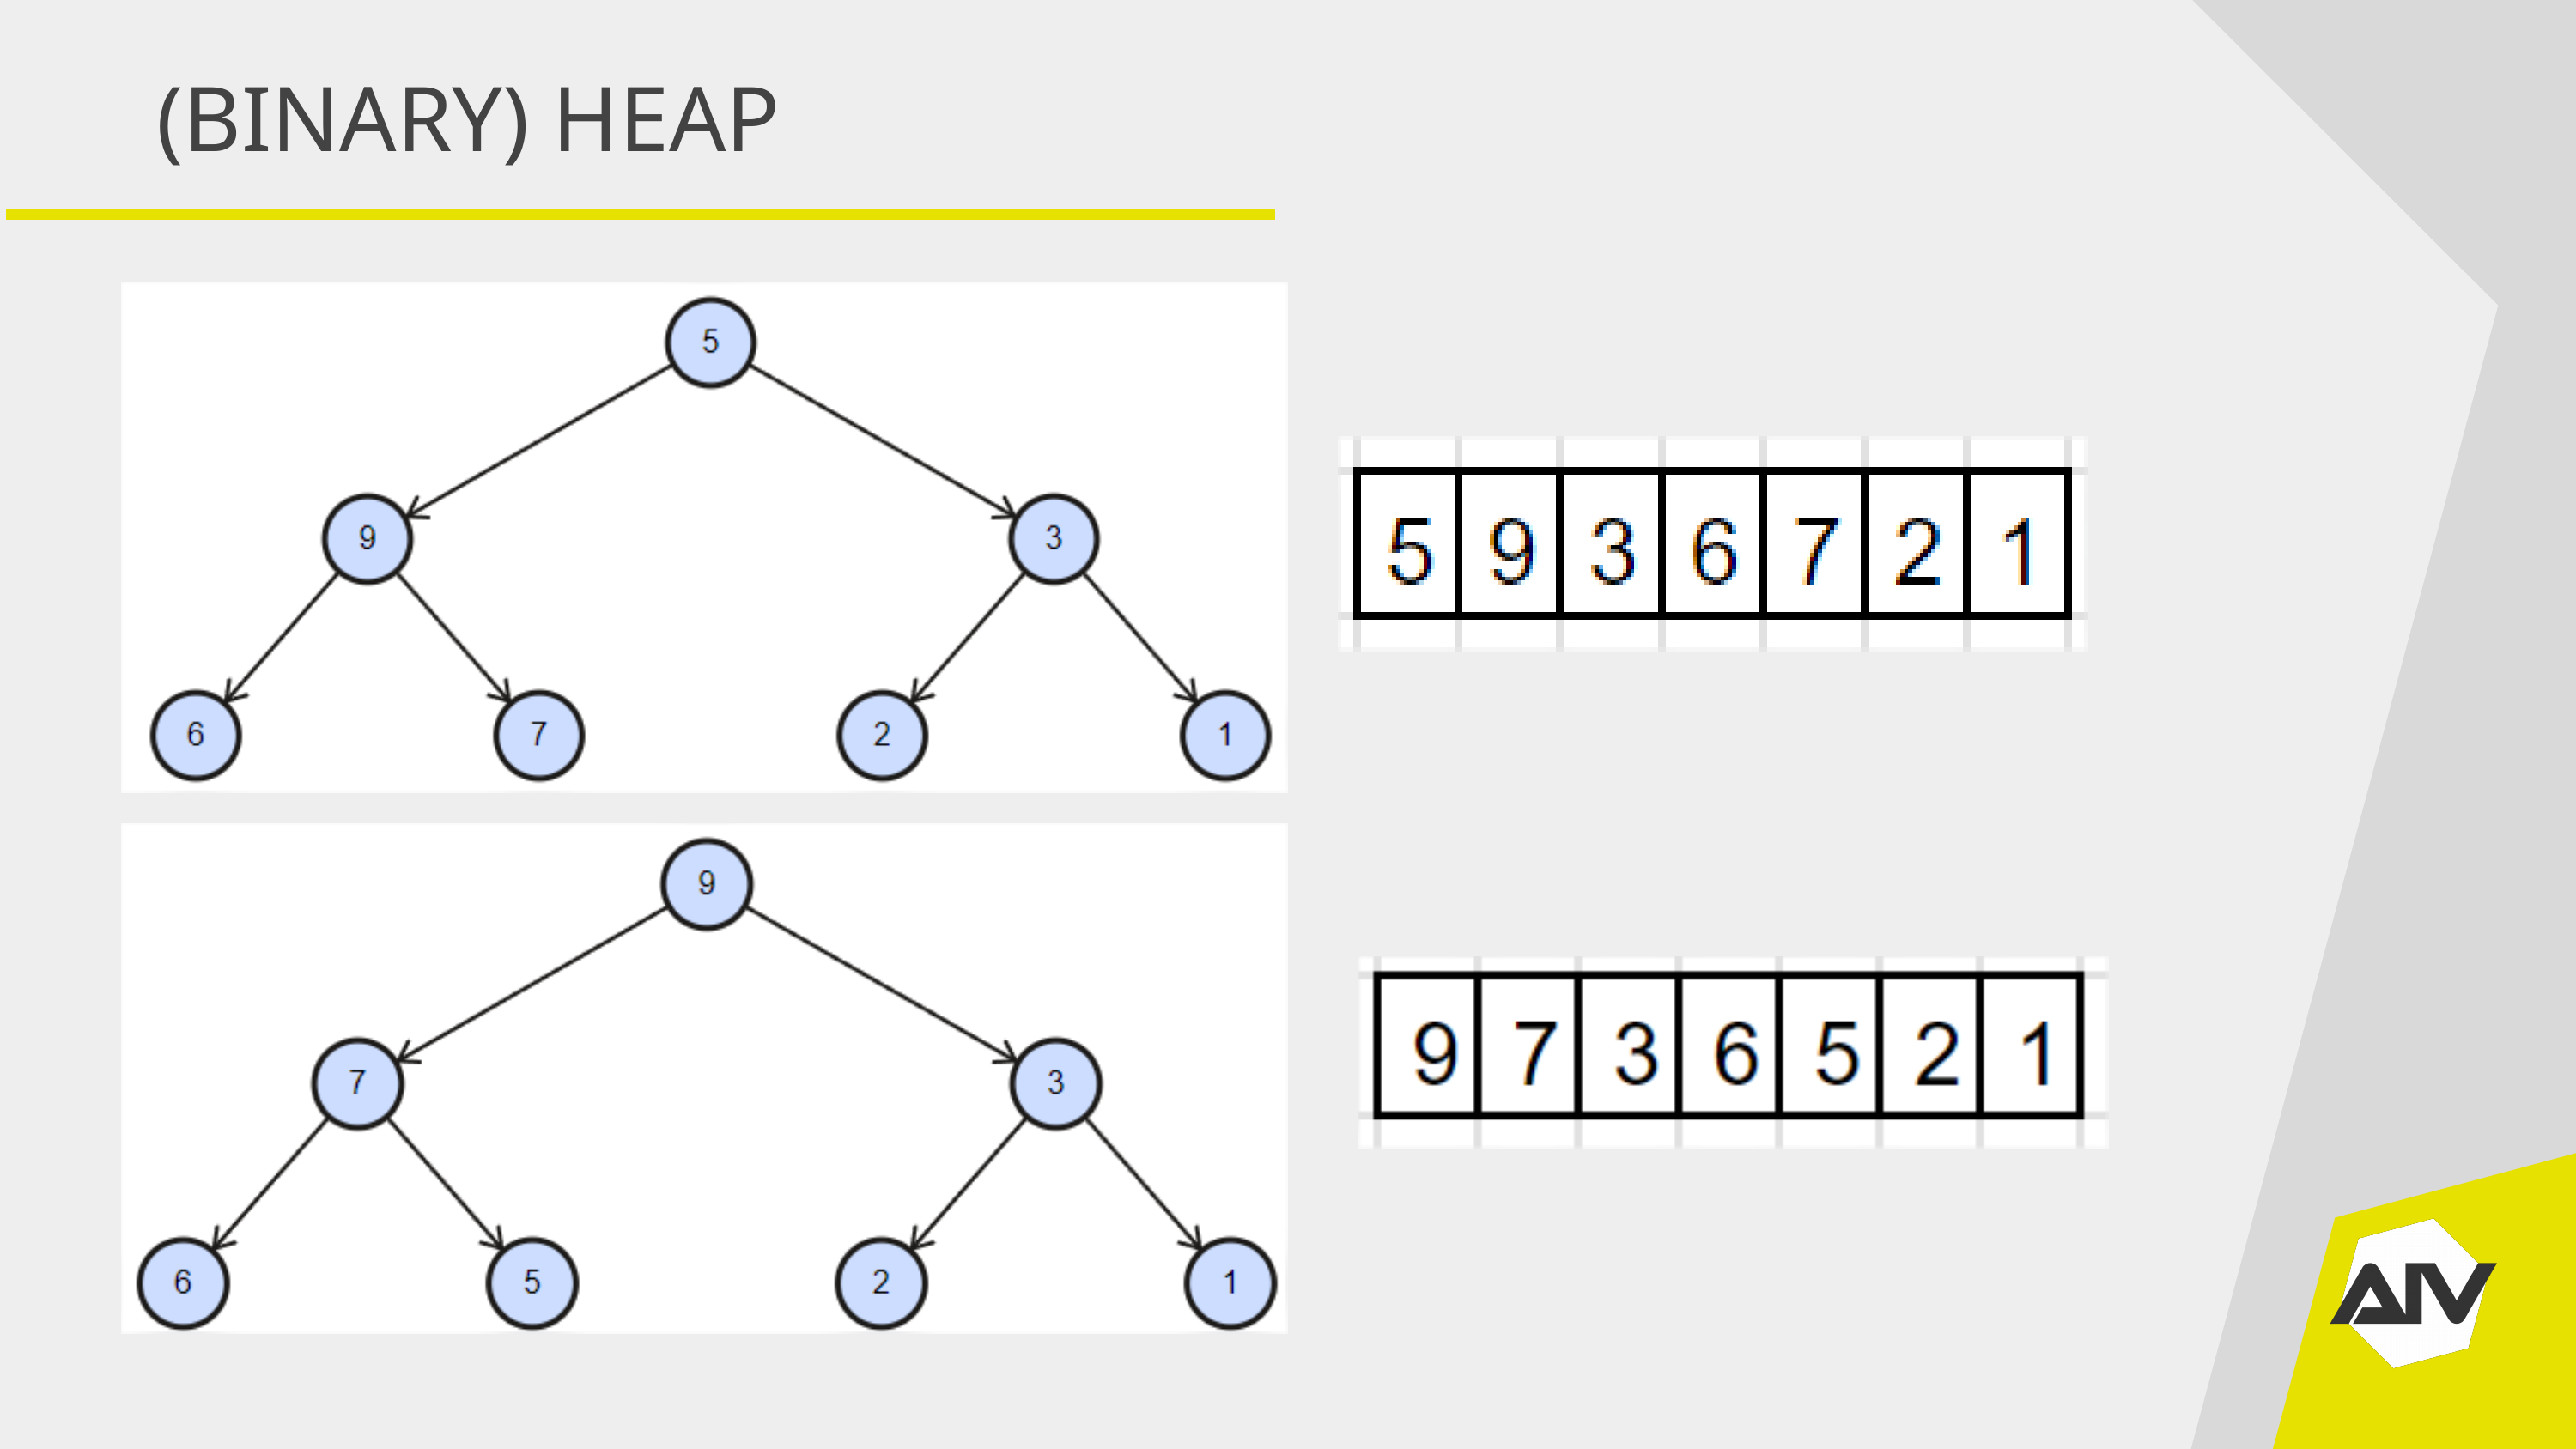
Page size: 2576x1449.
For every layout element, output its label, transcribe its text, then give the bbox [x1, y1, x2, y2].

picture [120, 282, 1289, 793]
text_box [0, 0, 2499, 1449]
picture [120, 823, 1289, 1335]
list (BINARY) HEAP [131, 0, 1991, 215]
picture [1338, 436, 2088, 652]
picture [1358, 956, 2109, 1150]
picture [2317, 1206, 2511, 1380]
text_box [2272, 1153, 2576, 1449]
